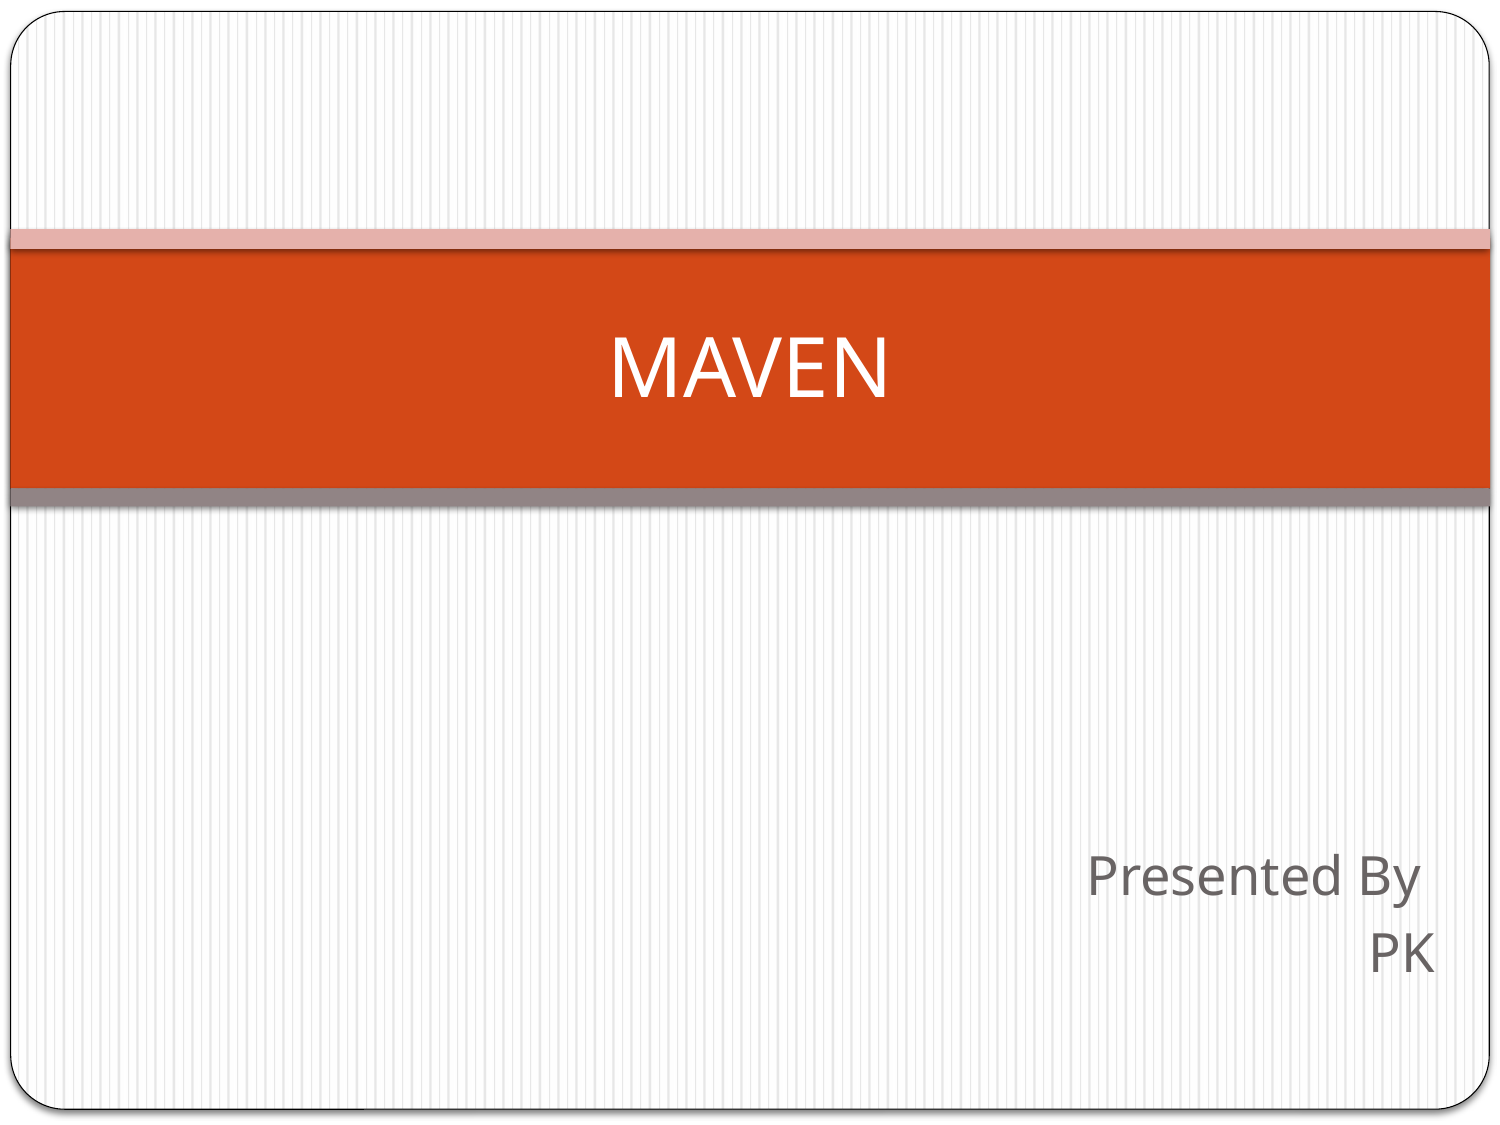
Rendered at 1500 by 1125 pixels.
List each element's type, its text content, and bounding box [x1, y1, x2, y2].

subtitle Presented By PK [87, 525, 1450, 1013]
title MAVEN [75, 247, 1425, 489]
